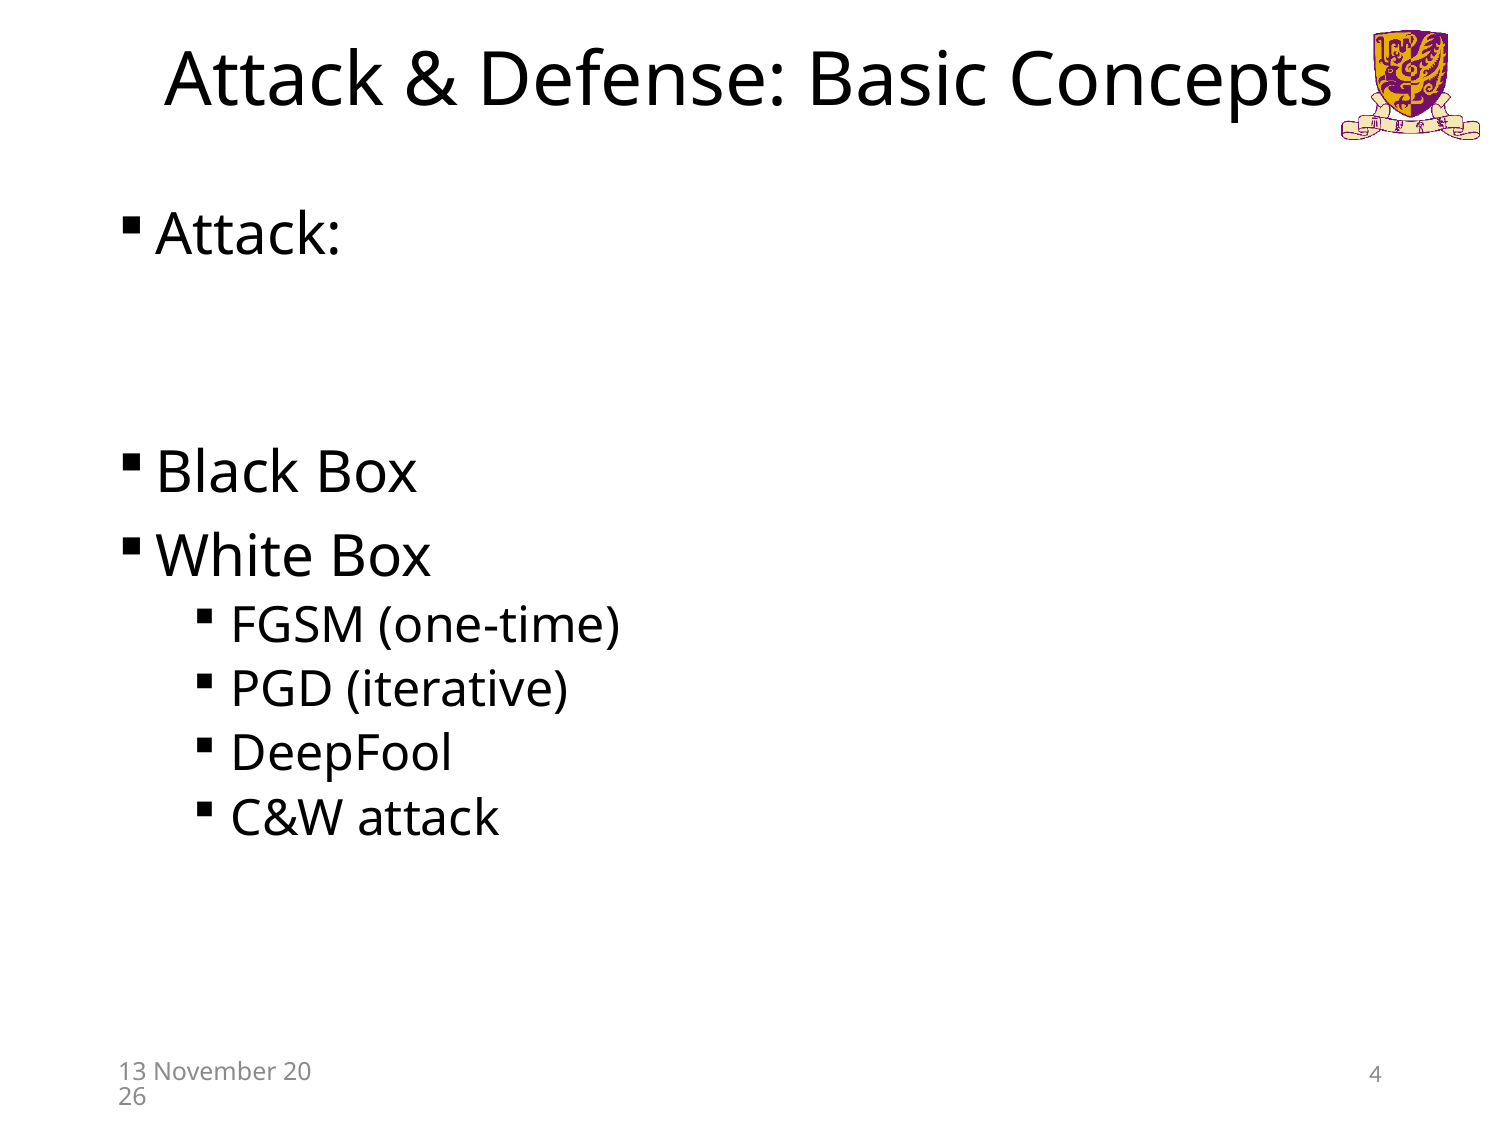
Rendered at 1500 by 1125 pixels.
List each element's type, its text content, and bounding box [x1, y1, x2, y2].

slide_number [103, 1042, 336, 1103]
title Attack & Defense: Basic Concepts [114, 22, 1386, 140]
picture [1386, 30, 1480, 140]
slide_number 4 [1220, 1042, 1397, 1103]
